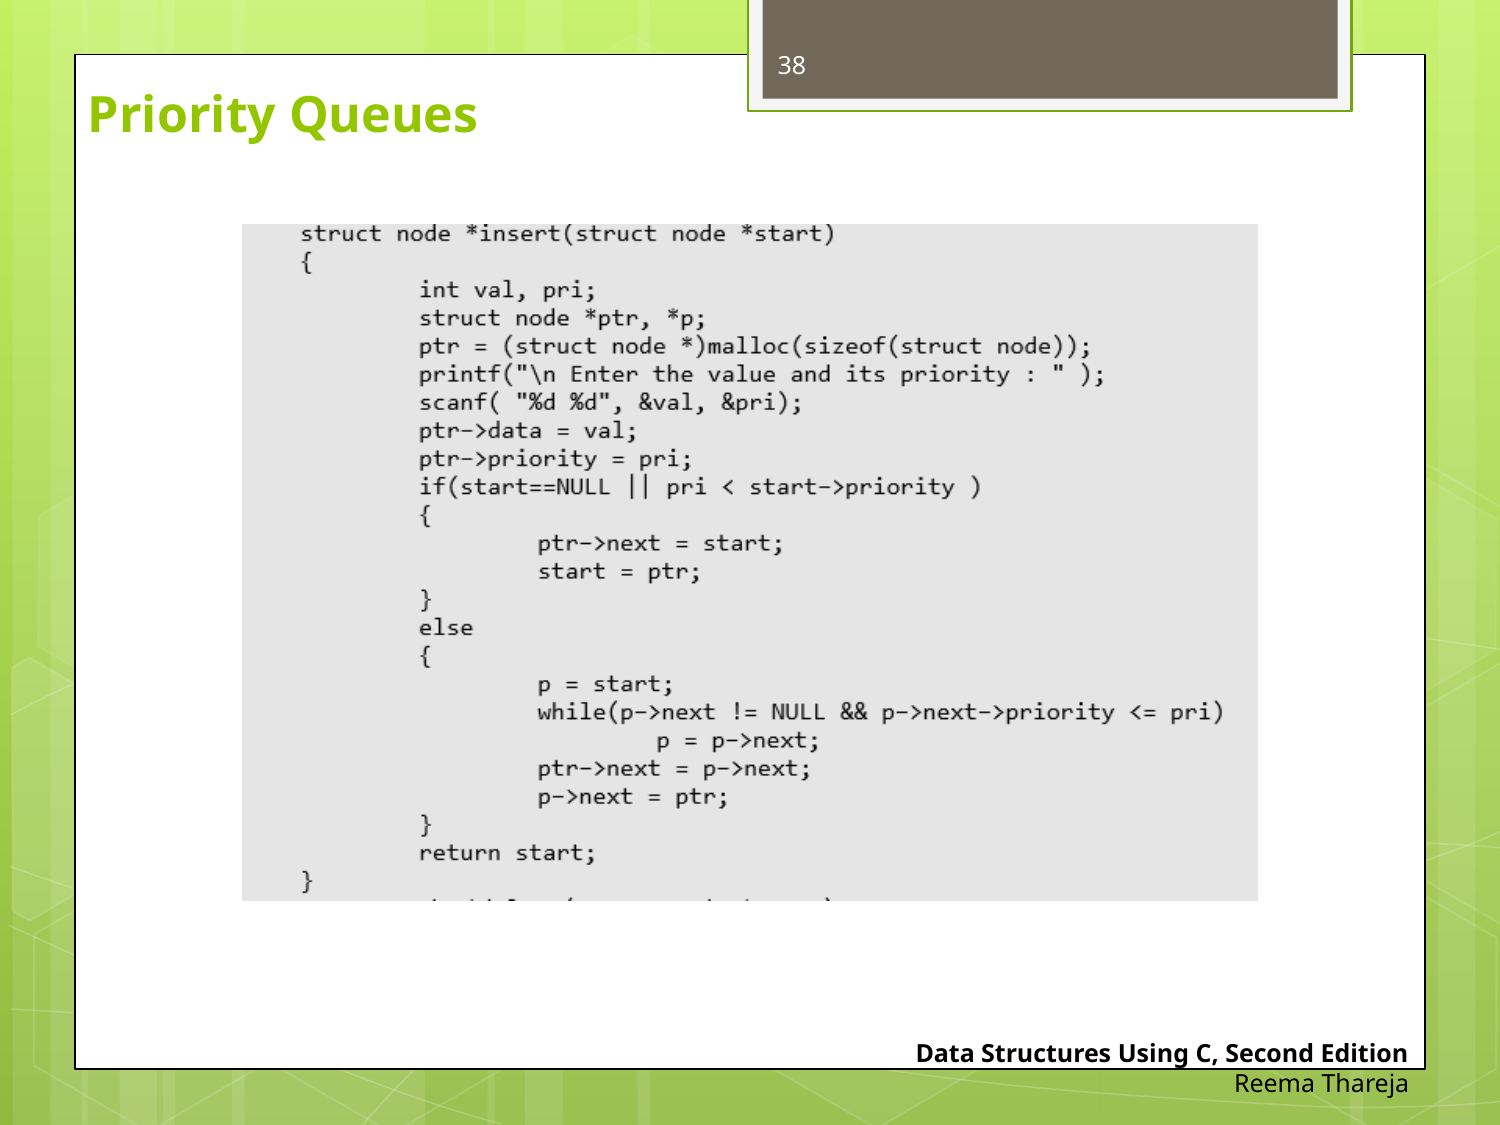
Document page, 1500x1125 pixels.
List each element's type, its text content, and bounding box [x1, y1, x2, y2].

title Priority Queues [72, 37, 1225, 150]
footer Data Structures Using C, Second Edition Reema Thareja [849, 1037, 1425, 1098]
picture [241, 223, 1258, 901]
slide_number 38 [762, 36, 982, 97]
